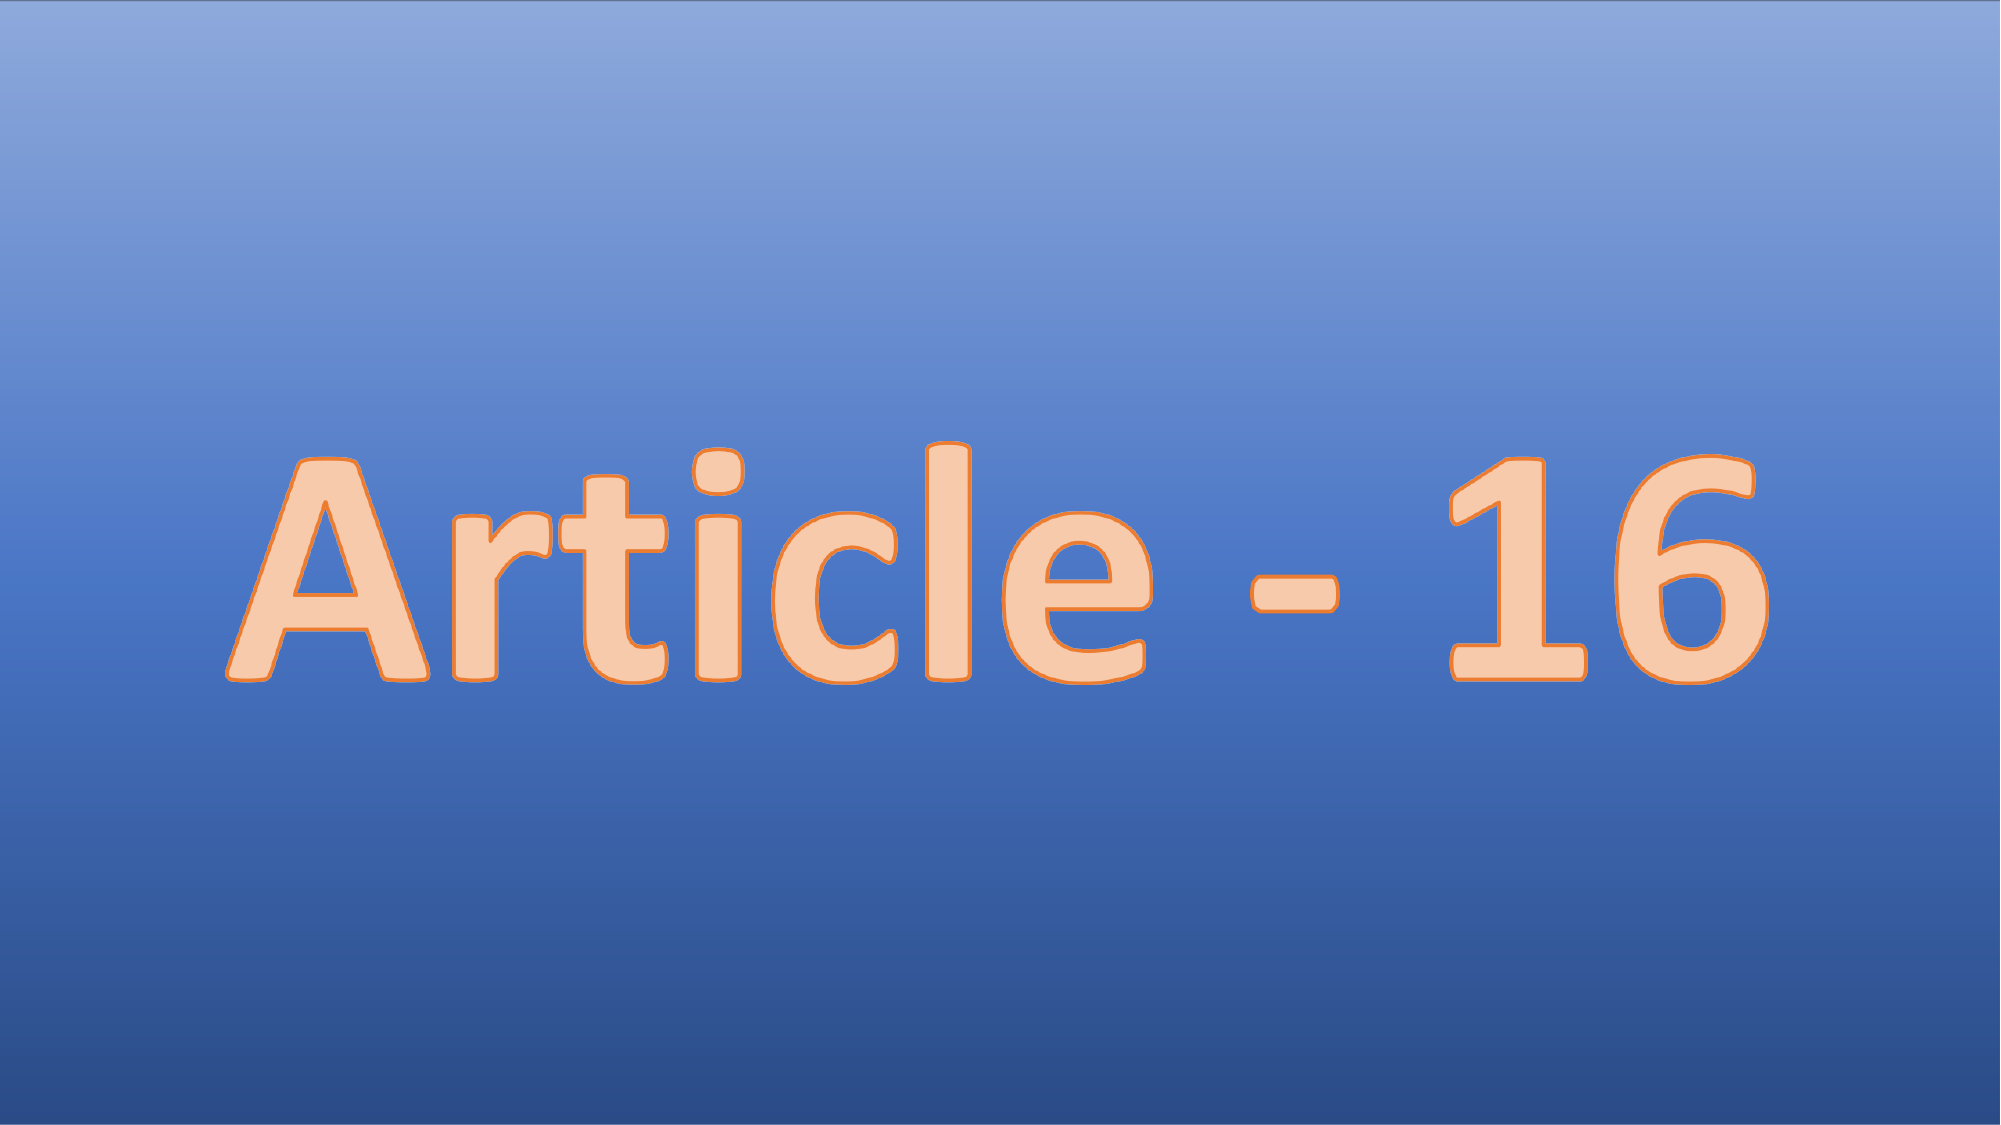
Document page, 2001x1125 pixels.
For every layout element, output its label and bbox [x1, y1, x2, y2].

text_box [0, 0, 2000, 1125]
